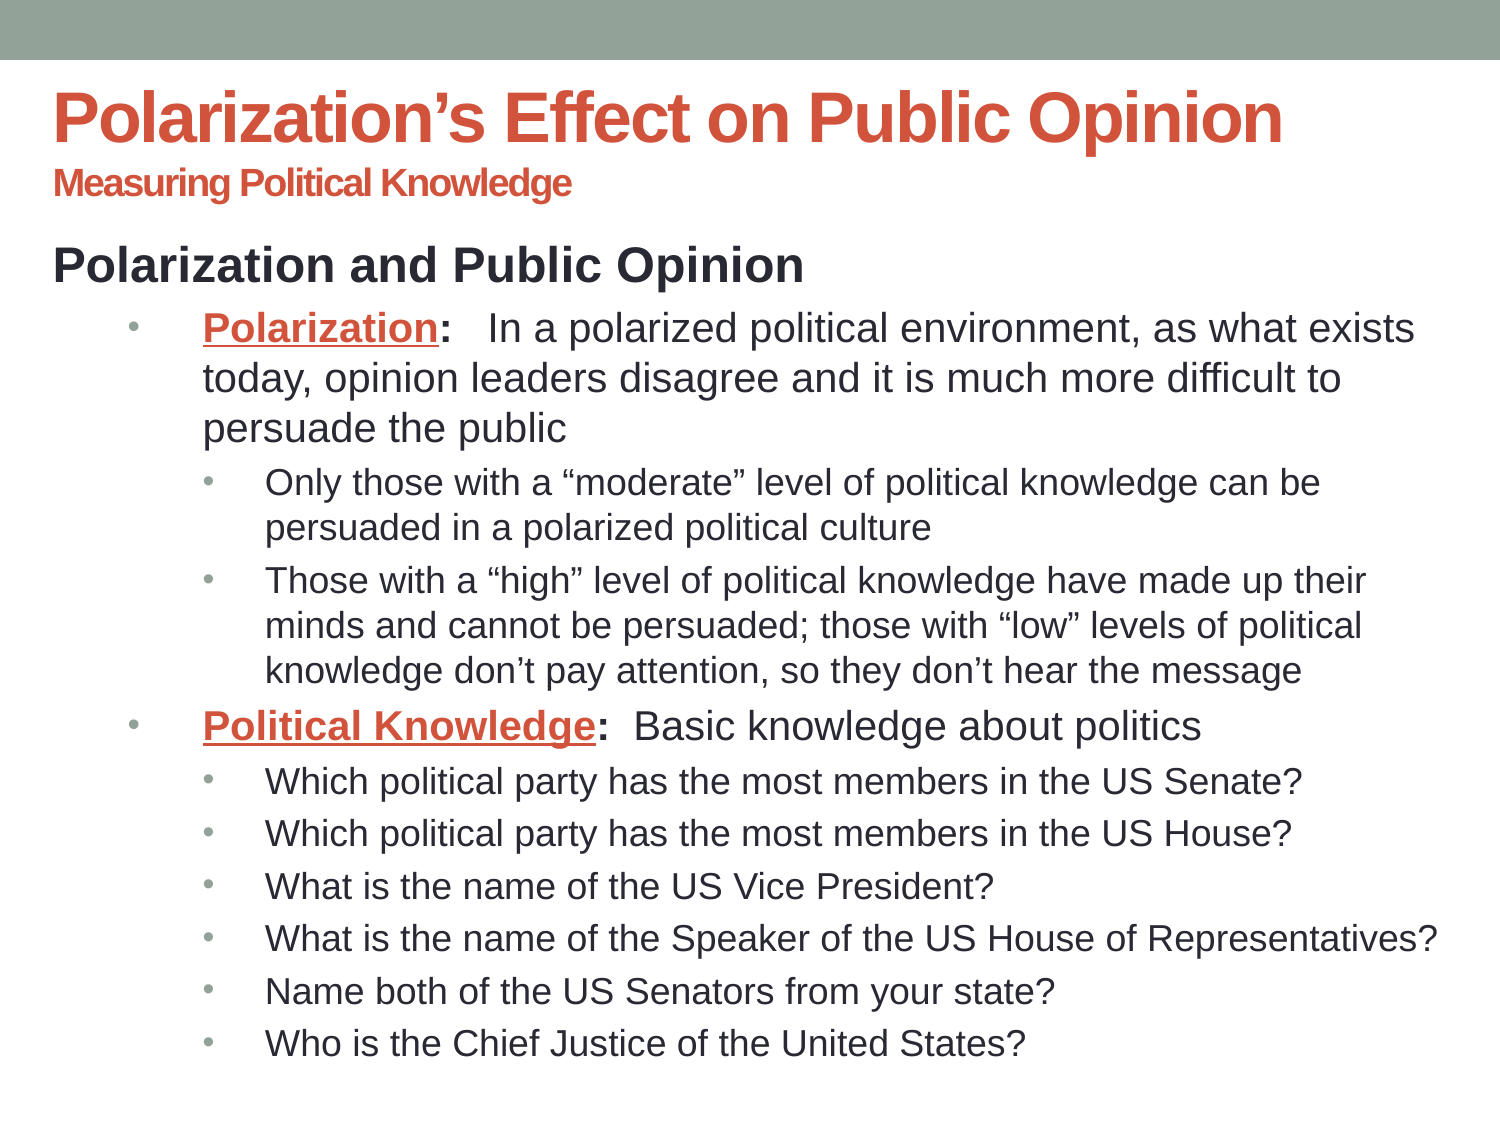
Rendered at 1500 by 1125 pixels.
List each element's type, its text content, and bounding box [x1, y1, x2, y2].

title Polarization’s Effect on Public Opinion Measuring Political Knowledge [37, 62, 1438, 213]
list Polarization and Public Opinion Polarization: In a polarized political environment, as what exists today, opinion leaders disagree and it is much more difficult to persuade the public Only those with a “moderate” level of political knowledge can be persuaded in a polarized political culture Those with a “high” level of political knowledge have made up their minds and cannot be persuaded; those with “low” levels of political knowledge don’t pay attention, so they don’t hear the message Political Knowledge: Basic knowledge about politics Which political party has the most members in the US Senate? Which political party has the most members in the US House? What is the name of the US Vice President? What is the name of the Speaker of the US House of Representatives? Name both of the US Senators from your state? Who is the Chief Justice of the United States? [37, 224, 1475, 1088]
